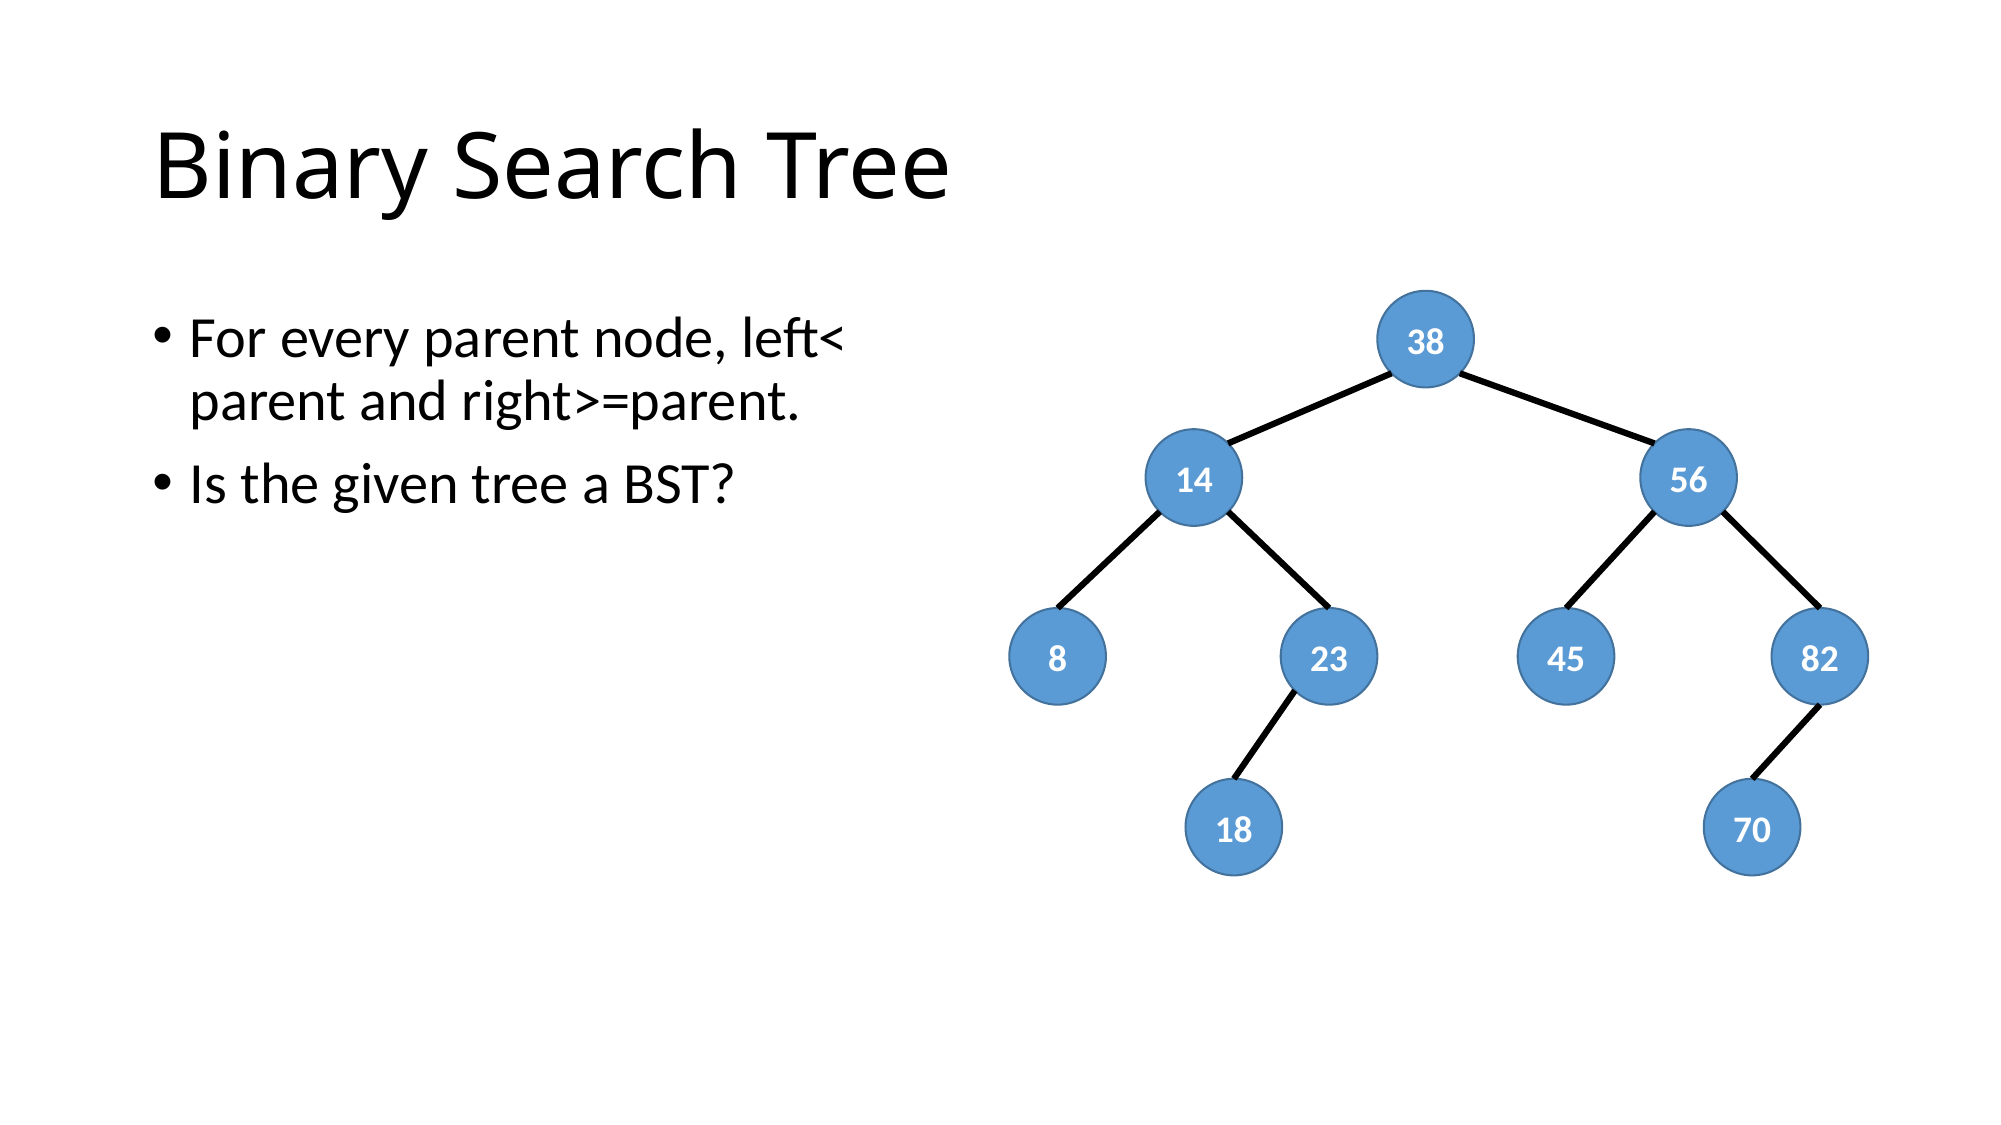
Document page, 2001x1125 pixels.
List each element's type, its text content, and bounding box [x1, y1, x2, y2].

text_box 45 [1516, 607, 1616, 706]
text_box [1722, 511, 1820, 609]
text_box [1057, 511, 1160, 609]
list For every parent node, left< parent and right>=parent. Is the given tree a BST? [137, 299, 988, 1014]
text_box 14 [1144, 428, 1244, 527]
text_box 23 [1279, 607, 1379, 706]
text_box 70 [1702, 777, 1802, 877]
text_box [1566, 511, 1655, 609]
text_box 8 [1008, 607, 1107, 706]
text_box 38 [1376, 289, 1475, 389]
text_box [1233, 690, 1295, 779]
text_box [1228, 511, 1330, 609]
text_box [1228, 373, 1392, 444]
text_box 18 [1184, 777, 1284, 877]
title Binary Search Tree [137, 59, 1863, 278]
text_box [1752, 704, 1820, 779]
text_box 56 [1639, 428, 1738, 527]
text_box 82 [1770, 607, 1870, 706]
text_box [1459, 373, 1655, 444]
